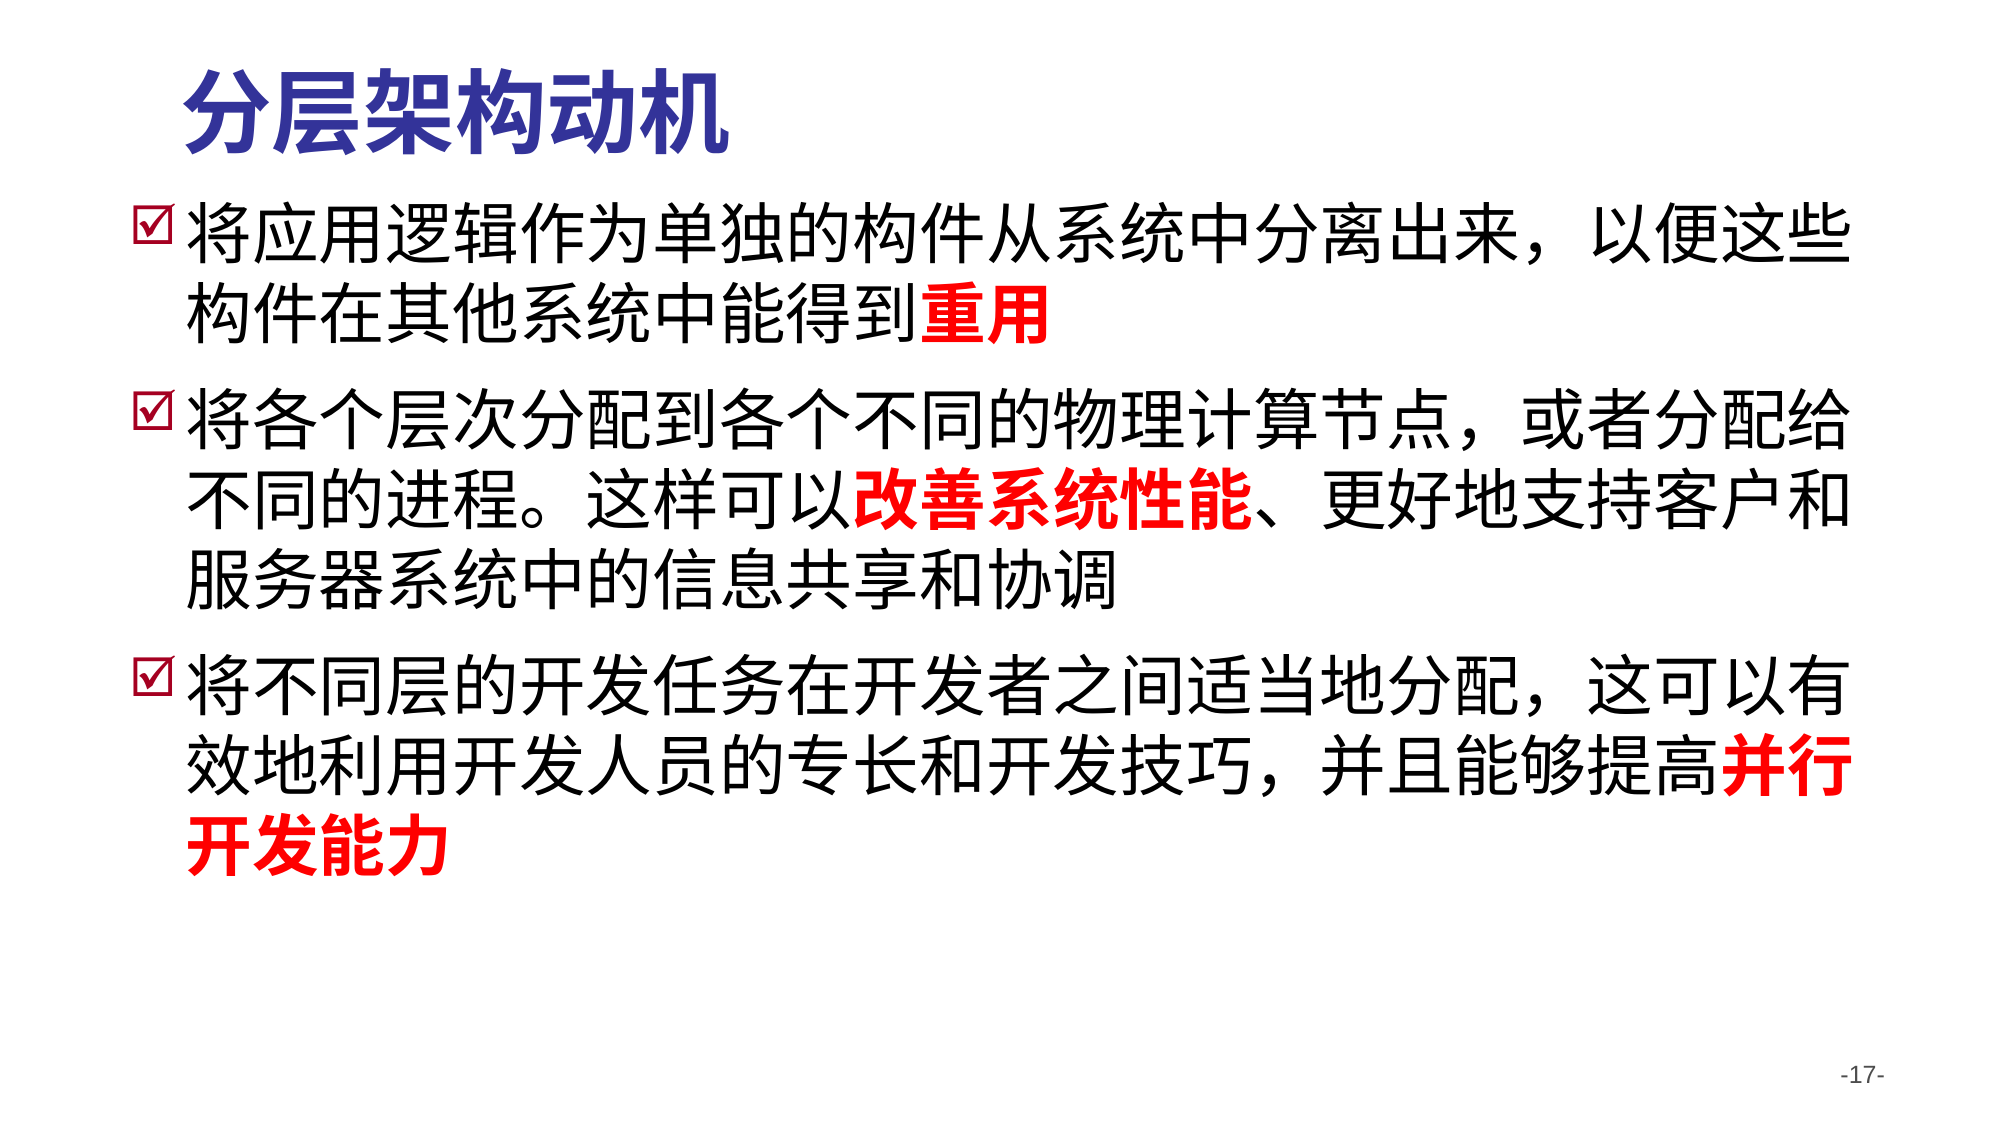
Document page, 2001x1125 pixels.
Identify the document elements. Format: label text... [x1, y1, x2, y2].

list 将应用逻辑作为单独的构件从系统中分离出来，以便这些构件在其他系统中能得到重用 将各个层次分配到各个不同的物理计算节点，或者分配给不同的进程。这样可以改善系统性能、更好地支持客户和服务器系统中的信息共享和协调 将不同层的开发任务在开发者之间适当地分配，这可以有效地利用开发人员的专长和开发技巧，并且能够提高并行开发能力 [114, 184, 1898, 1071]
title 分层架构动机 [165, 66, 1817, 173]
slide_number -17- [1433, 1051, 1901, 1125]
